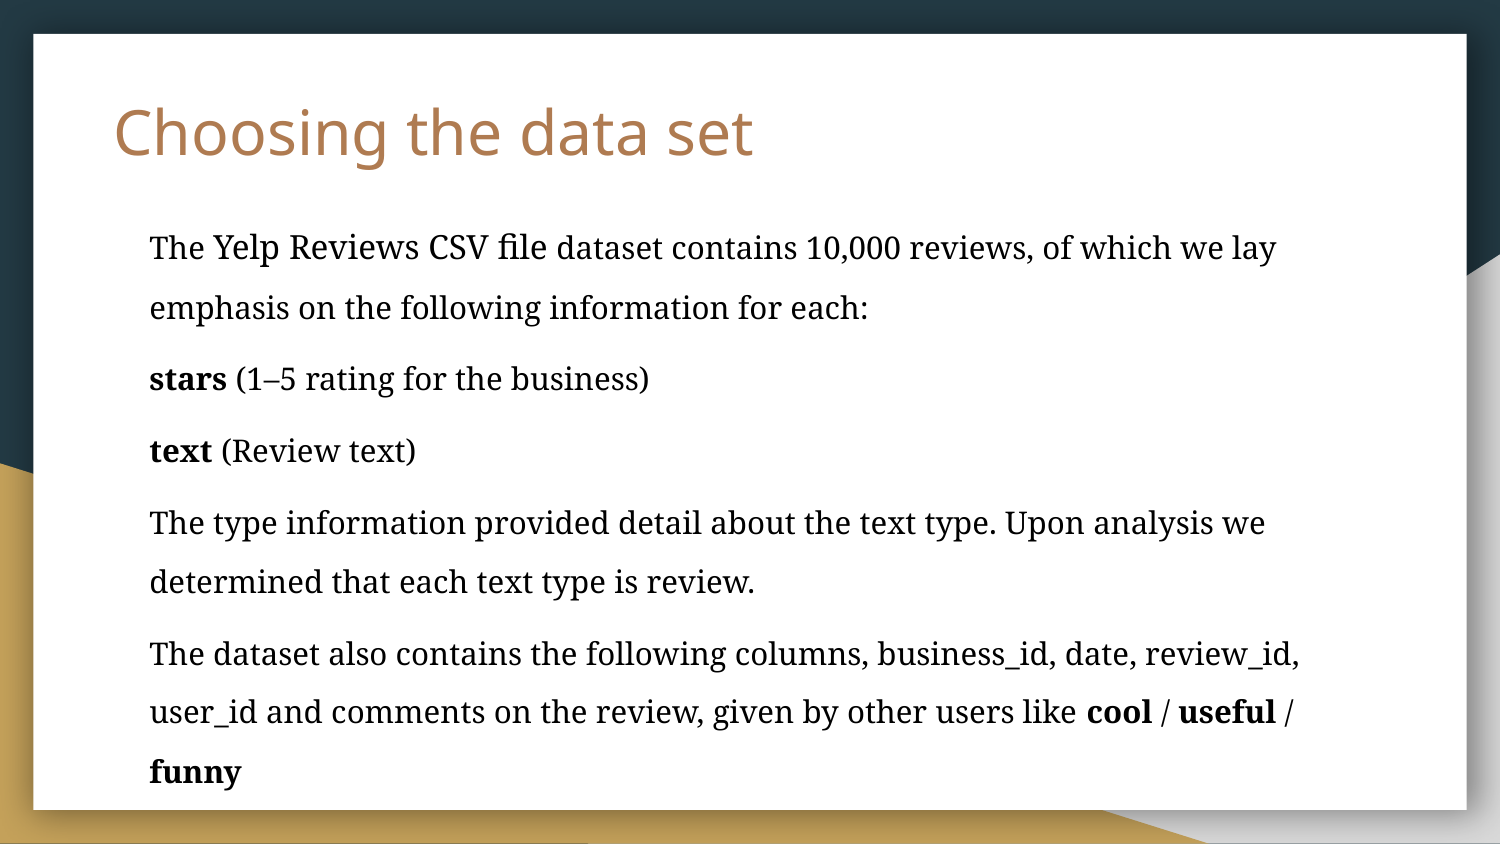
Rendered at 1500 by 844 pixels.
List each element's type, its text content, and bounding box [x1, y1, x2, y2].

title Choosing the data set [98, 77, 1366, 173]
list The Yelp Reviews CSV file dataset contains 10,000 reviews, of which we lay emphasis on the following information for each: stars (1–5 rating for the business) text (Review text) The type information provided detail about the text type. Upon analysis we determined that each text type is review. The dataset also contains the following columns, business_id, date, review_id, user_id and comments on the review, given by other users like cool / useful / funny [134, 188, 1366, 777]
